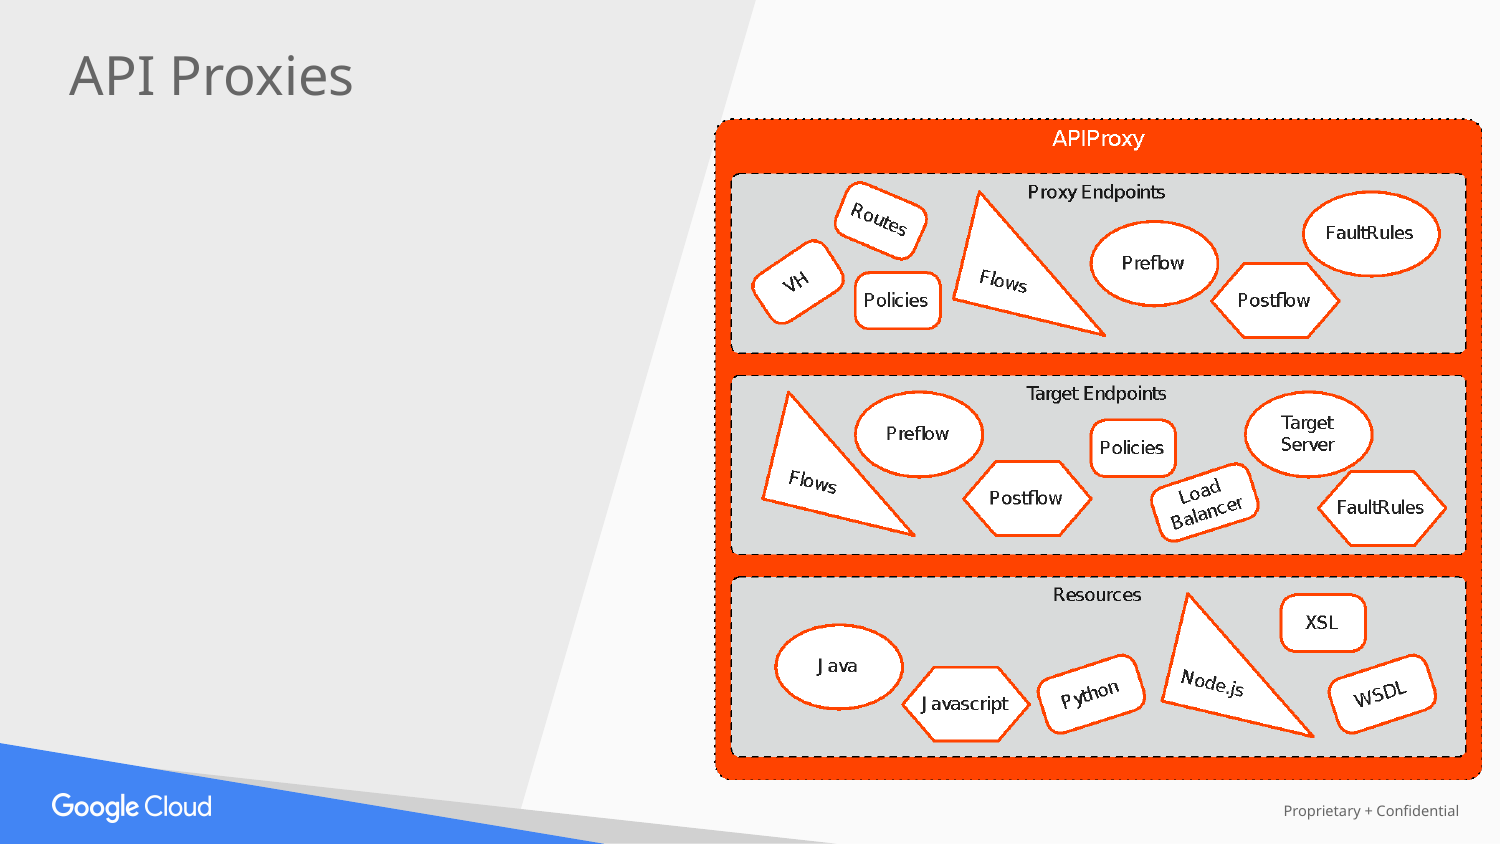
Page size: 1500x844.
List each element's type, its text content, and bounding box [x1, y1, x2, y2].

picture [52, 793, 211, 823]
title API Proxies [58, 32, 1339, 116]
picture [709, 115, 1482, 780]
